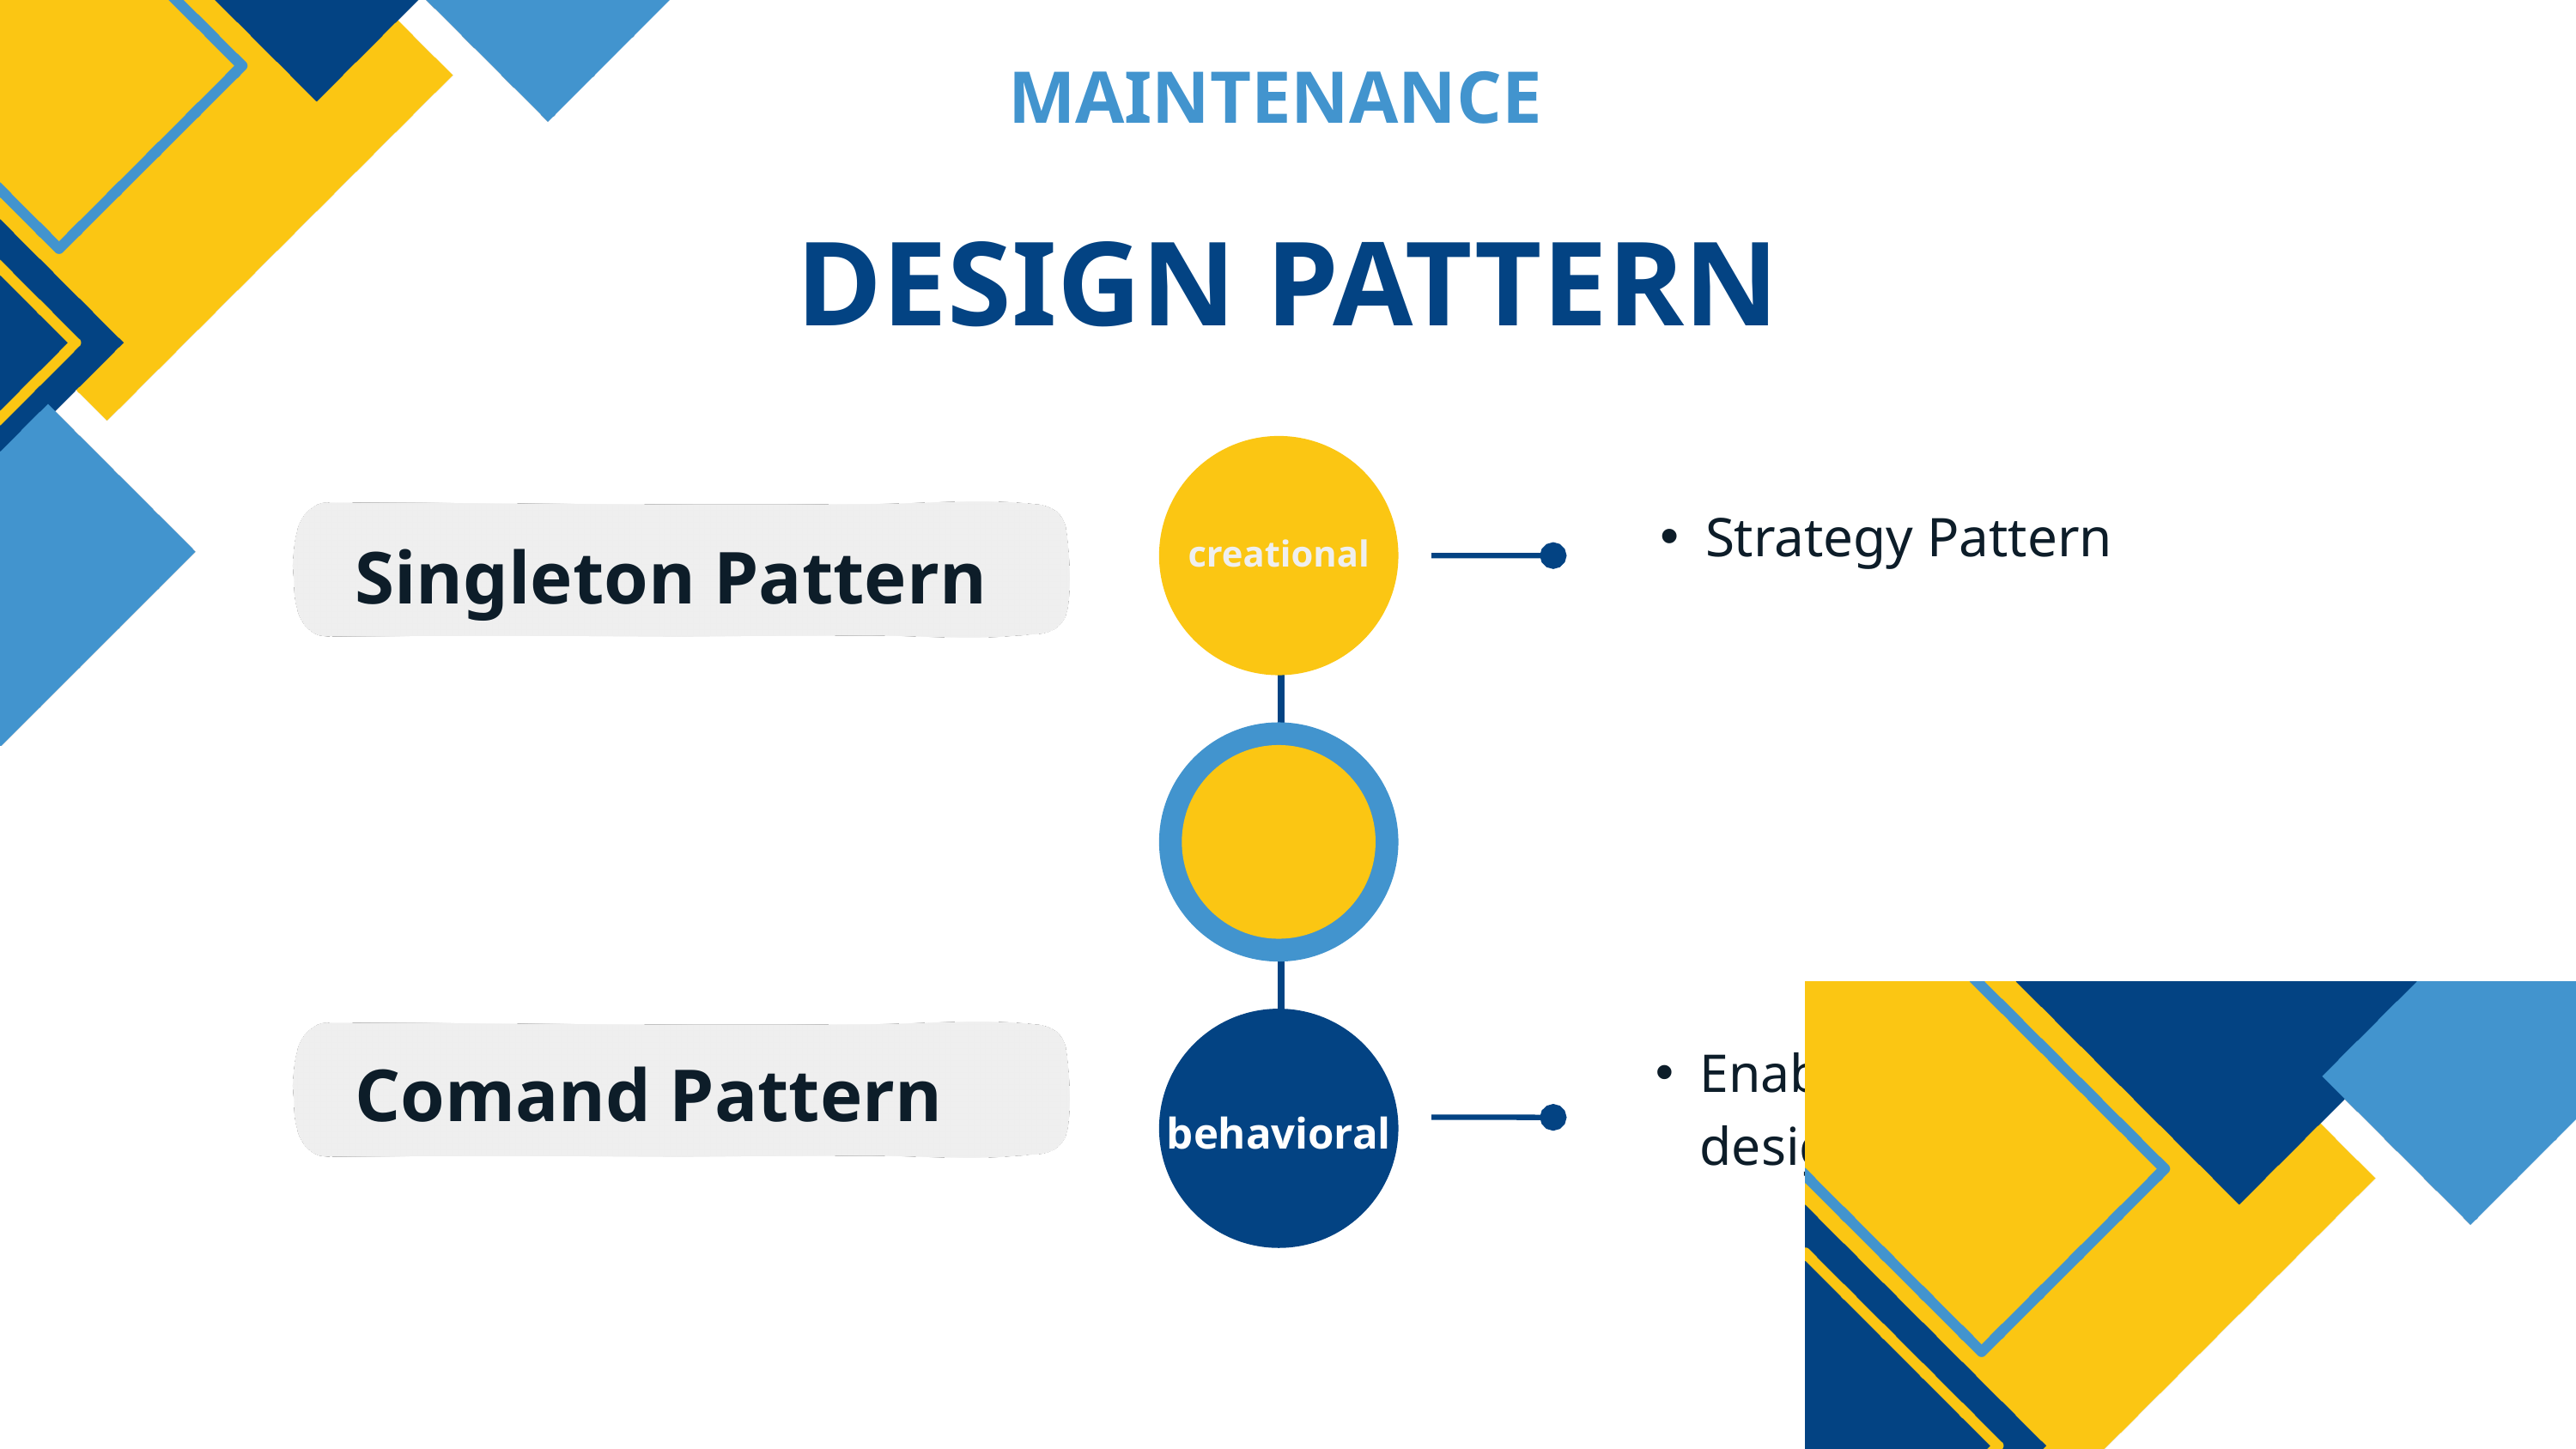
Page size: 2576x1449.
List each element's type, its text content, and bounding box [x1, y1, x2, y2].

text_box Enable undo/redo of design/code changes [1611, 1029, 1805, 1176]
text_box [291, 498, 1072, 641]
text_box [1182, 744, 1376, 939]
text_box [1158, 722, 1399, 962]
text_box [1431, 1108, 1563, 1126]
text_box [1158, 1008, 1399, 1248]
text_box DESIGN PATTERN [750, 221, 2386, 349]
text_box [0, 0, 750, 746]
text_box Comand Pattern [355, 1035, 1009, 1137]
text_box MAINTENANCE [1008, 58, 1997, 138]
text_box Strategy Pattern [1614, 493, 2402, 642]
text_box [1431, 546, 1563, 565]
text_box [291, 1019, 1072, 1161]
text_box [1805, 981, 2576, 1449]
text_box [1158, 435, 1399, 676]
